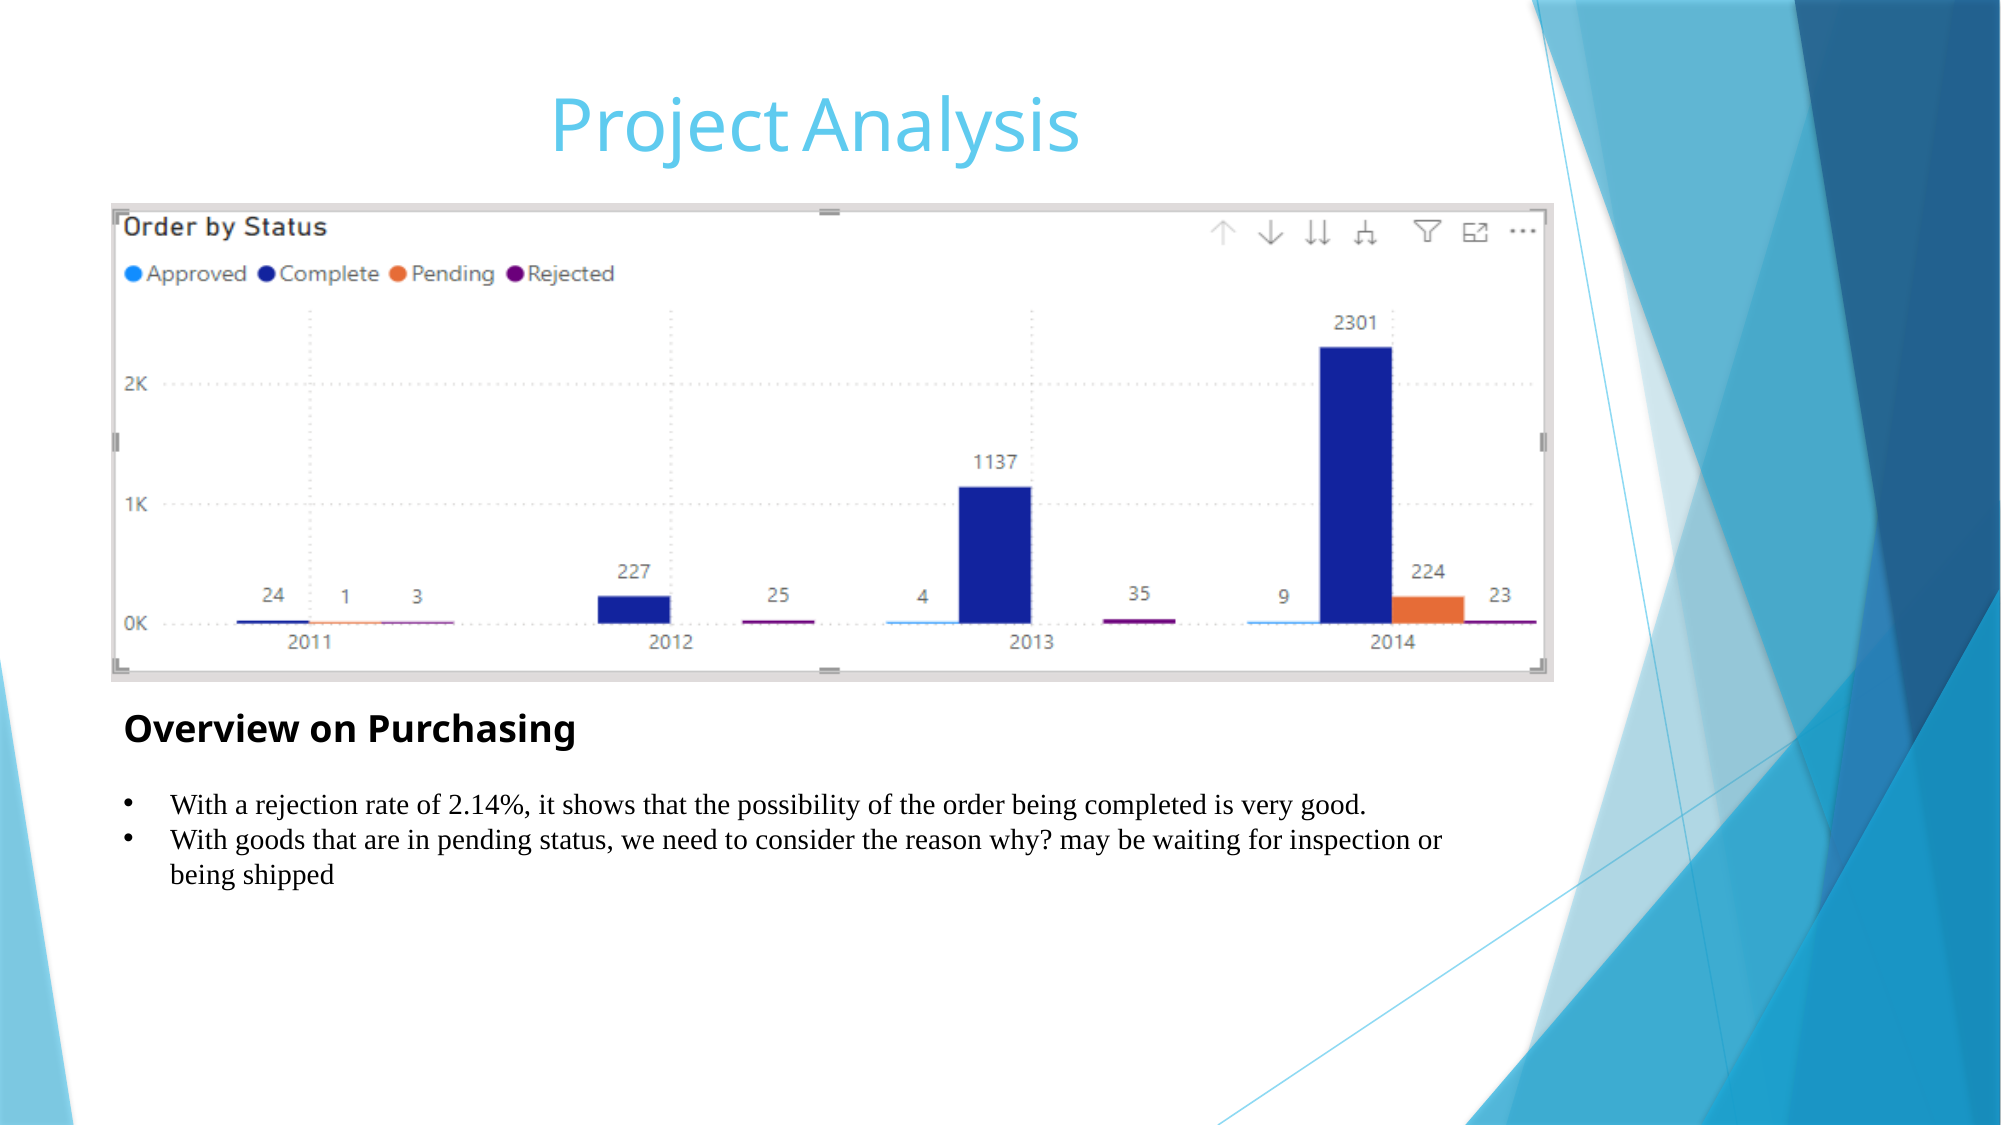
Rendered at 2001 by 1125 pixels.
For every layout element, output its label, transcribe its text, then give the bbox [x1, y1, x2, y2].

title Project Analysis [111, 70, 1522, 175]
text_box Overview on Purchasing With a rejection rate of 2.14%, it shows that the possibility of the order being completed is very good. With goods that are in pending status, we need to consider the reason why? may be waiting for inspection or being shipped [108, 697, 1479, 898]
picture [110, 203, 1554, 683]
